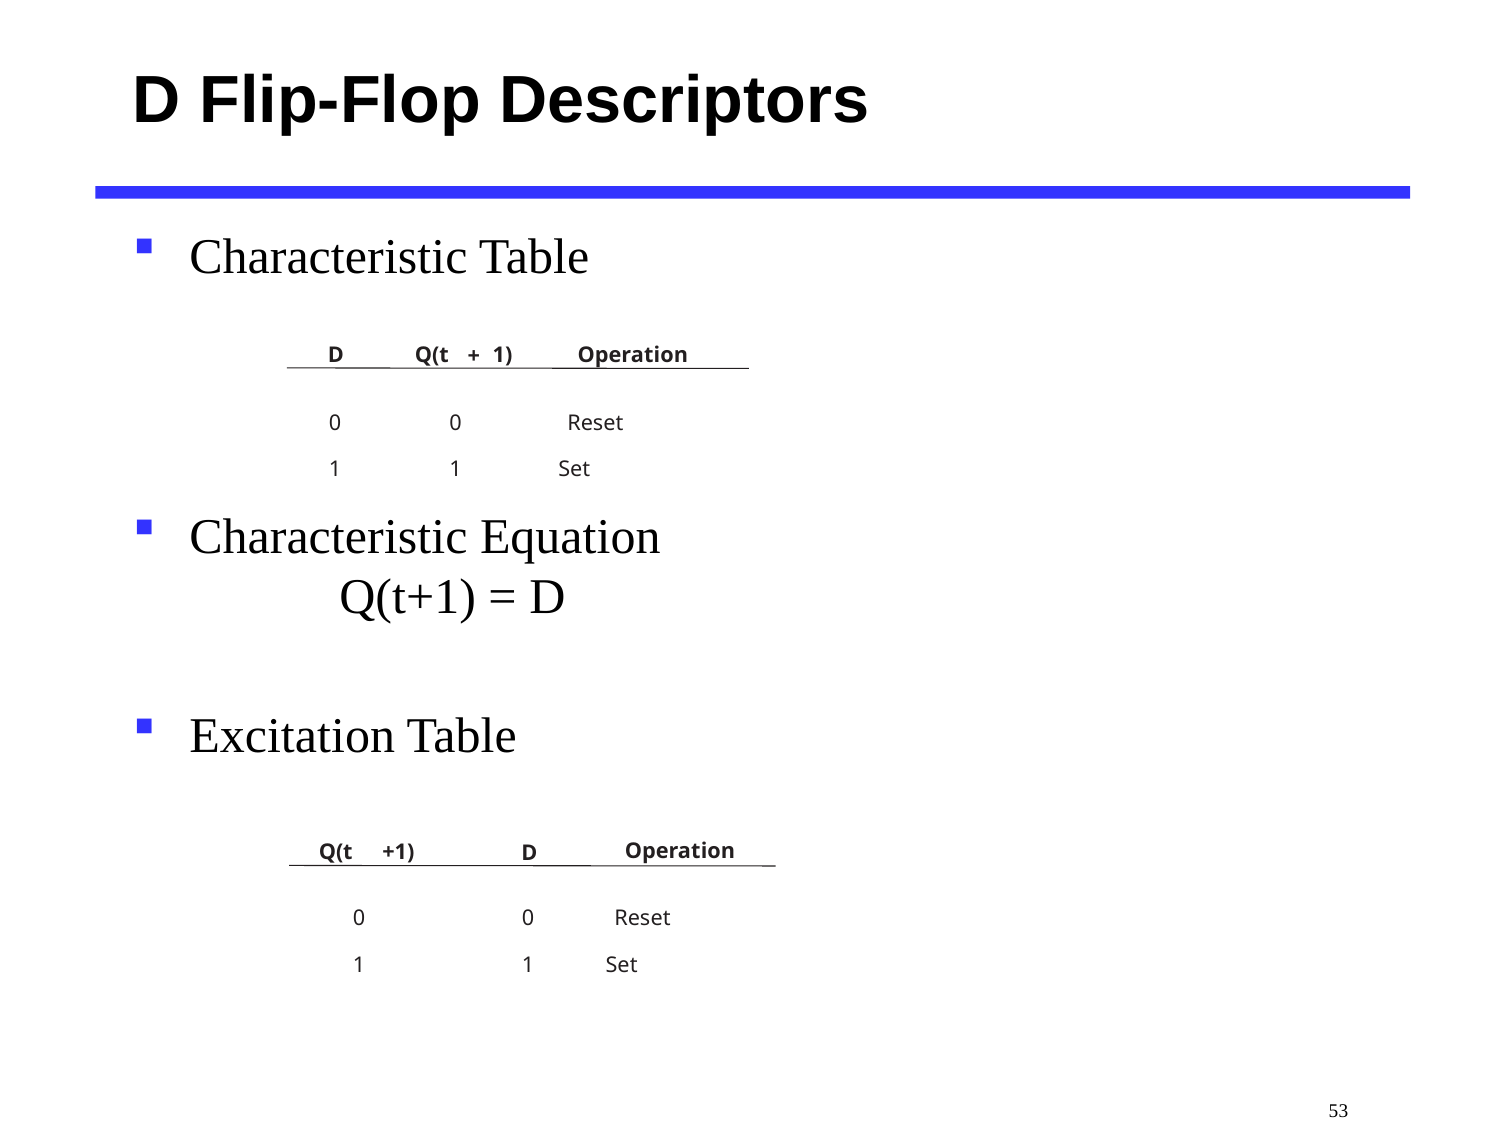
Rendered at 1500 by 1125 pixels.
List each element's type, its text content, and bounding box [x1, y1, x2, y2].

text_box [286, 314, 750, 475]
slide_number 53 [1185, 1068, 1500, 1125]
title D Flip-Flop Descriptors [117, 11, 1393, 180]
list Characteristic Table Characteristic Equation Q(t+1) = D Excitation Table [117, 215, 1393, 1041]
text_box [288, 811, 776, 971]
